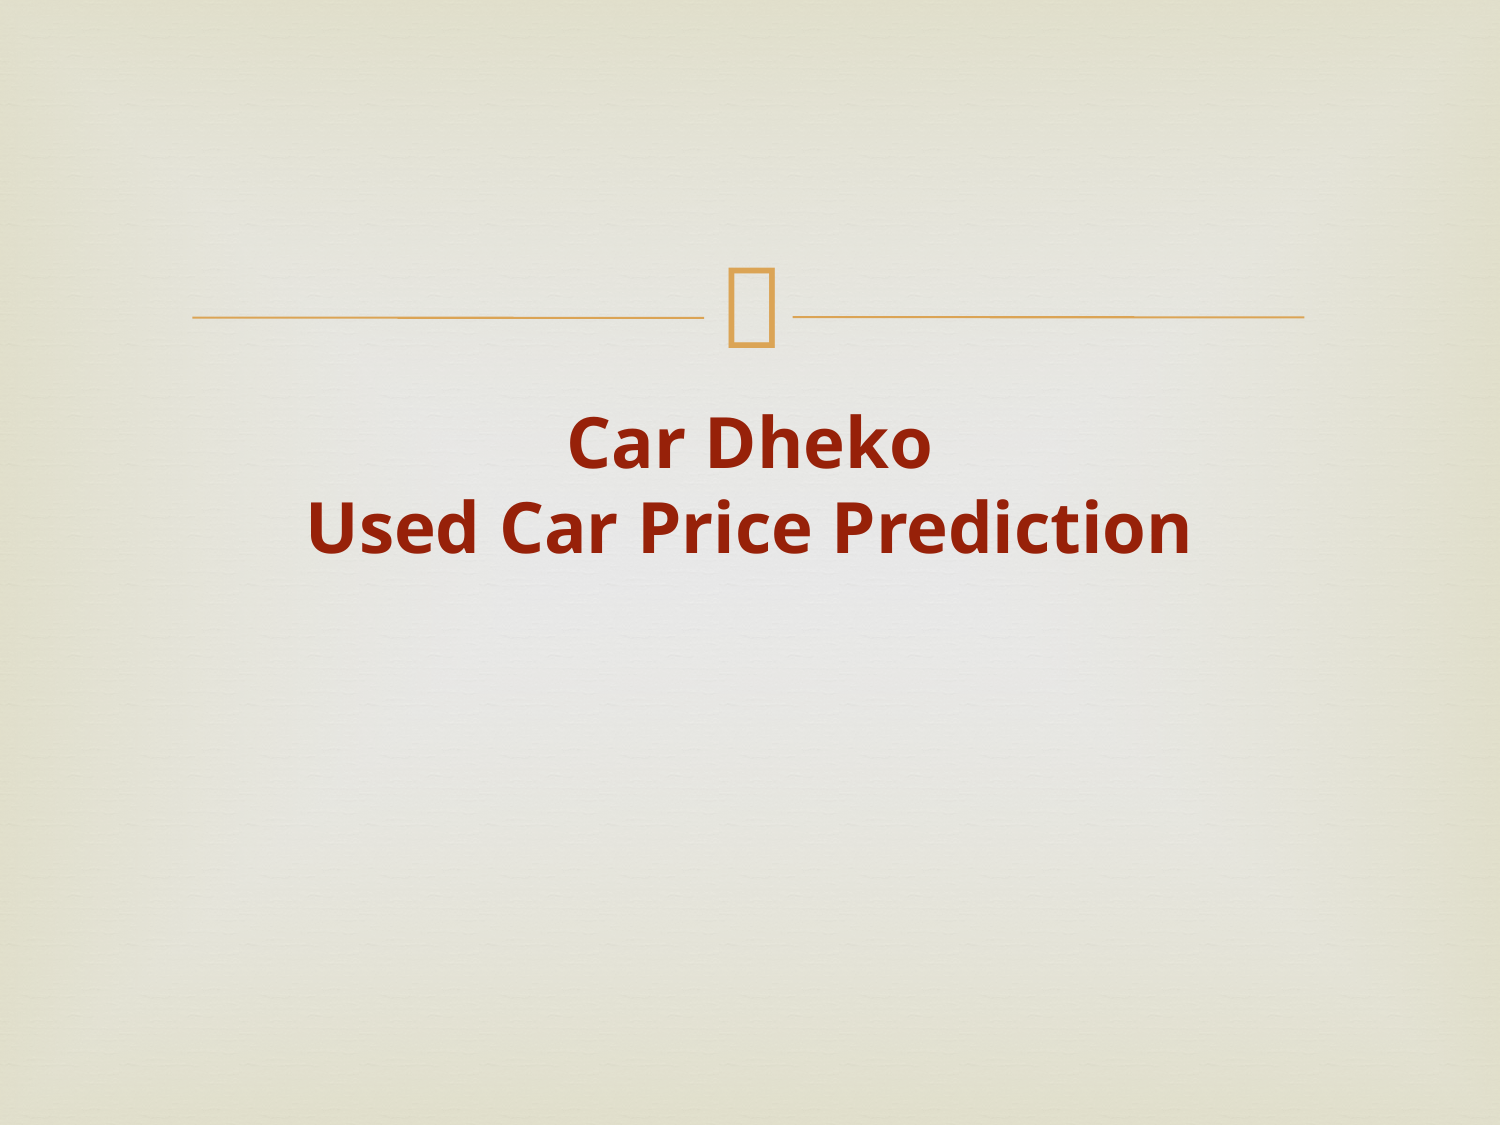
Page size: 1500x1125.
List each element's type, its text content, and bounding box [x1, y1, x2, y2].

title Car Dheko Used Car Price Prediction [75, 389, 1425, 577]
